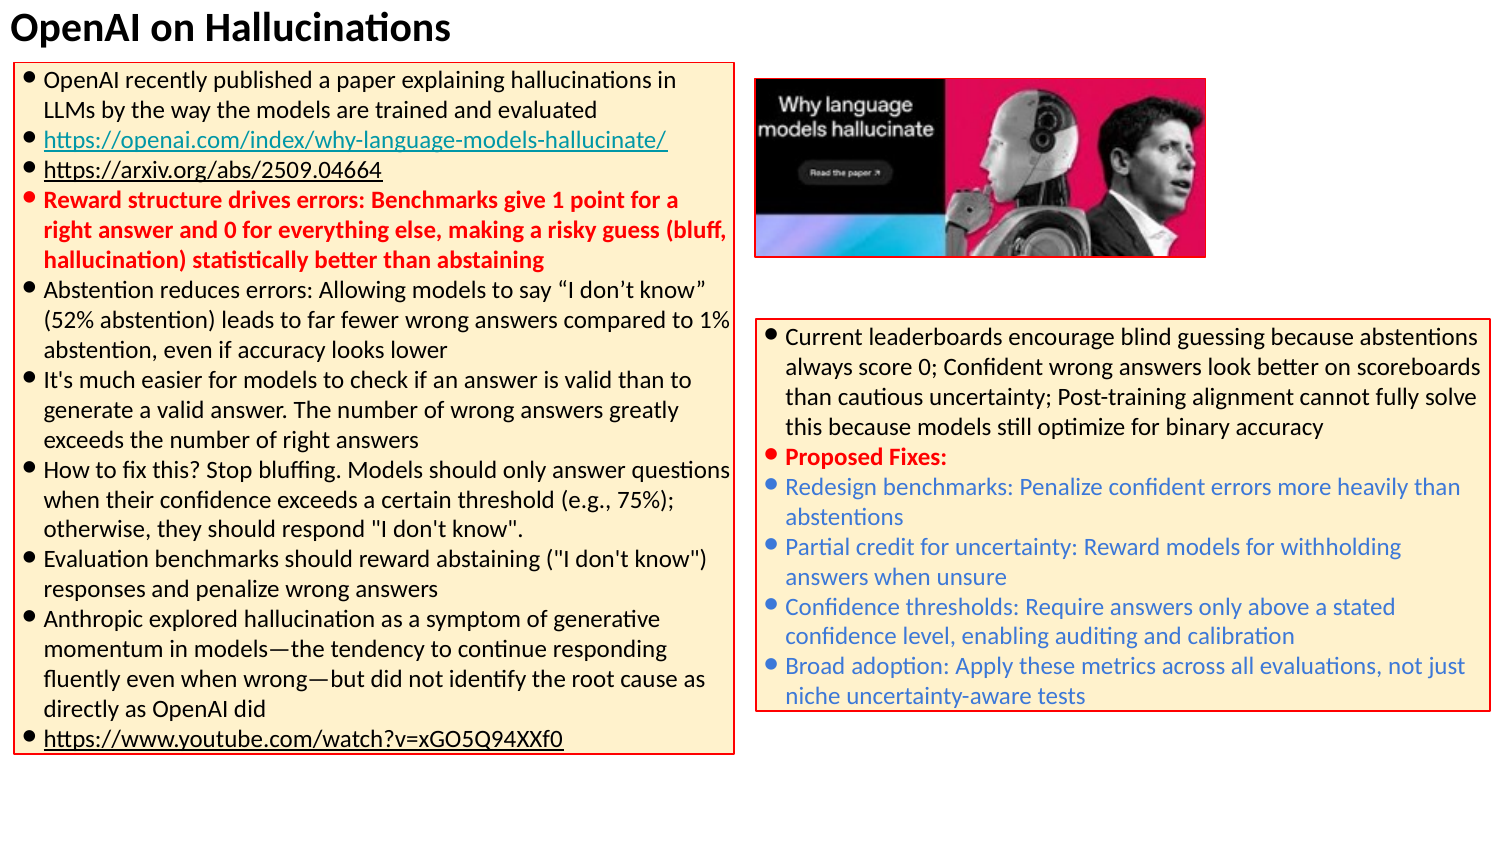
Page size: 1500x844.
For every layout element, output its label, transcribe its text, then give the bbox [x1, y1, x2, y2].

text_box OpenAI on Hallucinations [8, 0, 743, 52]
text_box OpenAI recently published a paper explaining hallucinations in LLMs by the way the models are trained and evaluated https://openai.com/index/why-language-models-hallucinate/ https://arxiv.org/abs/2509.04664 Reward structure drives errors: Benchmarks give 1 point for a right answer and 0 for everything else, making a risky guess (bluff, hallucination) statistically better than abstaining Abstention reduces errors: Allowing models to say “I don’t know” (52% abstention) leads to far fewer wrong answers compared to 1% abstention, even if accuracy looks lower It's much easier for models to check if an answer is valid than to generate a valid answer. The number of wrong answers greatly exceeds the number of right answers How to fix this? Stop bluffing. Models should only answer questions when their confidence exceeds a certain threshold (e.g., 75%); otherwise, they should respond "I don't know". Evaluation benchmarks should reward abstaining ("I don't know") responses and penalize wrong answers Anthropic explored hallucination as a symptom of generative momentum in models—the tendency to continue responding fluently even when wrong—but did not identify the root cause as directly as OpenAI did https://www.youtube.com/watch?v=xGO5Q94XXf0 [14, 62, 734, 754]
picture [755, 78, 1206, 257]
text_box Current leaderboards encourage blind guessing because abstentions always score 0; Confident wrong answers look better on scoreboards than cautious uncertainty; Post-training alignment cannot fully solve this because models still optimize for binary accuracy Proposed Fixes: Redesign benchmarks: Penalize confident errors more heavily than abstentions Partial credit for uncertainty: Reward models for withholding answers when unsure Confidence thresholds: Require answers only above a stated confidence level, enabling auditing and calibration Broad adoption: Apply these metrics across all evaluations, not just niche uncertainty-aware tests [755, 319, 1490, 712]
picture [869, 248, 903, 257]
